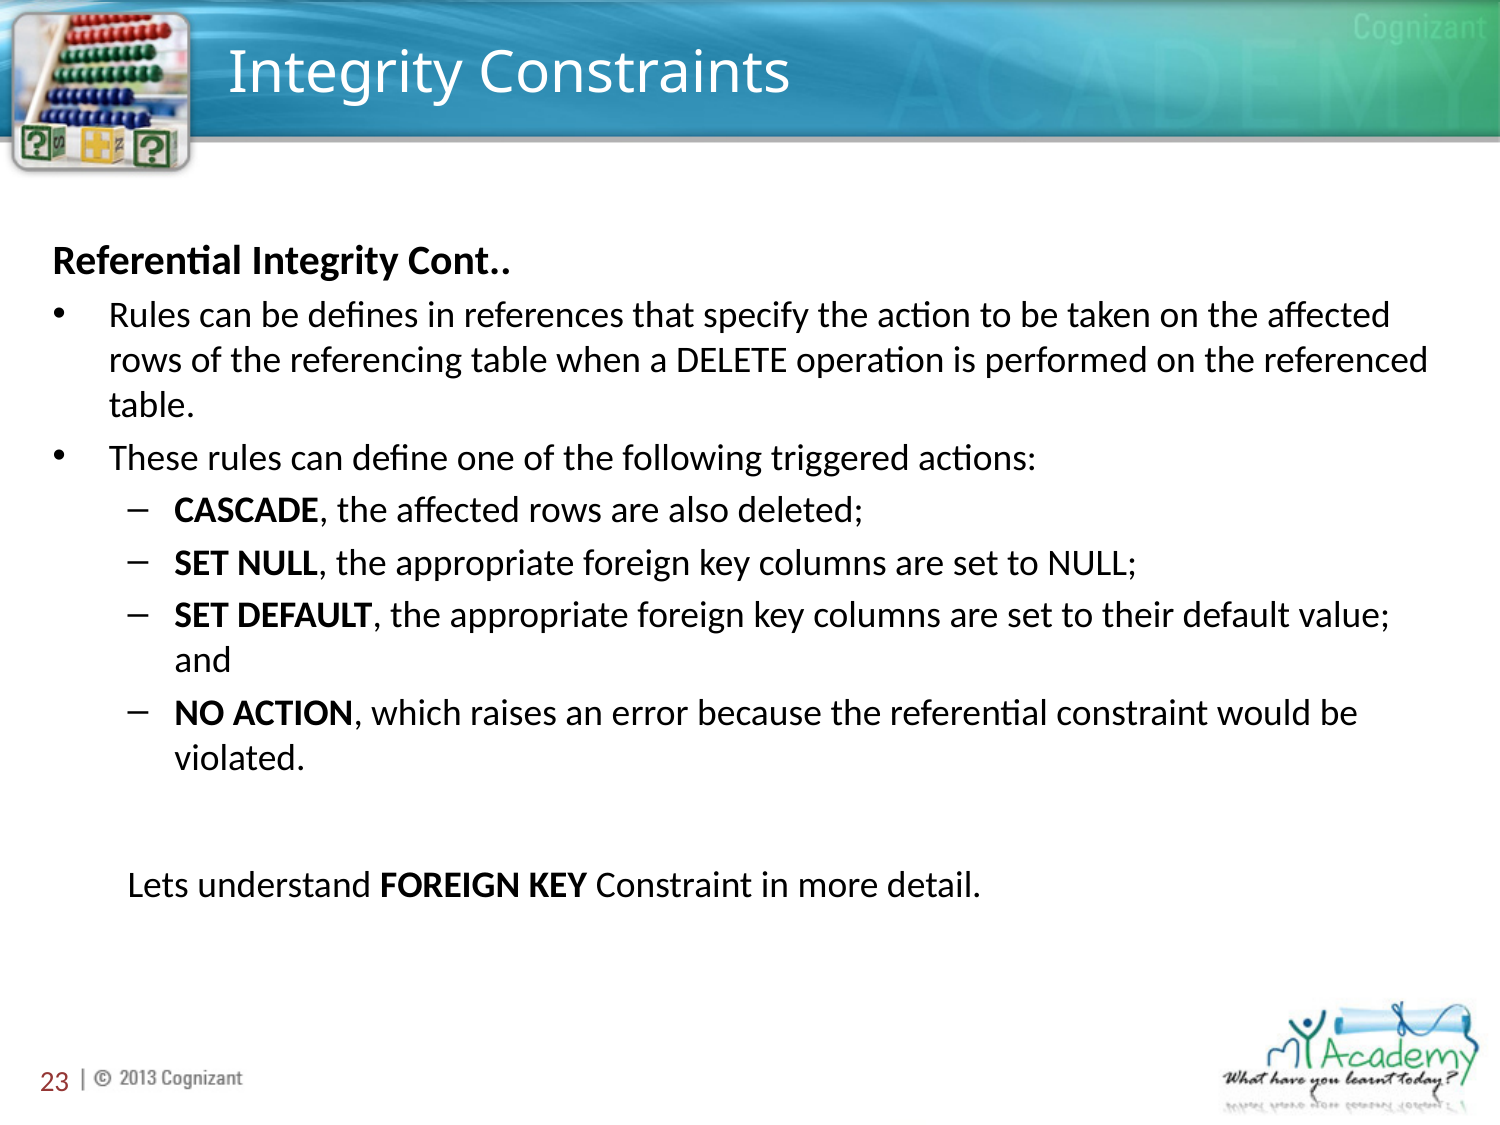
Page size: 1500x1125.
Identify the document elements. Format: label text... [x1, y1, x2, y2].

picture [0, 0, 1500, 1125]
slide_number 23 [24, 1054, 100, 1100]
list Referential Integrity Cont.. Rules can be defines in references that specify the action to be taken on the affected rows of the referencing table when a DELETE operation is performed on the referenced table. These rules can define one of the following triggered actions: CASCADE, the affected rows are also deleted; SET NULL, the appropriate foreign key columns are set to NULL; SET DEFAULT, the appropriate foreign key columns are set to their default value; and NO ACTION, which raises an error because the referential constraint would be violated. Lets understand FOREIGN KEY Constraint in more detail. [37, 224, 1463, 1037]
title Integrity Constraints [213, 0, 1500, 163]
